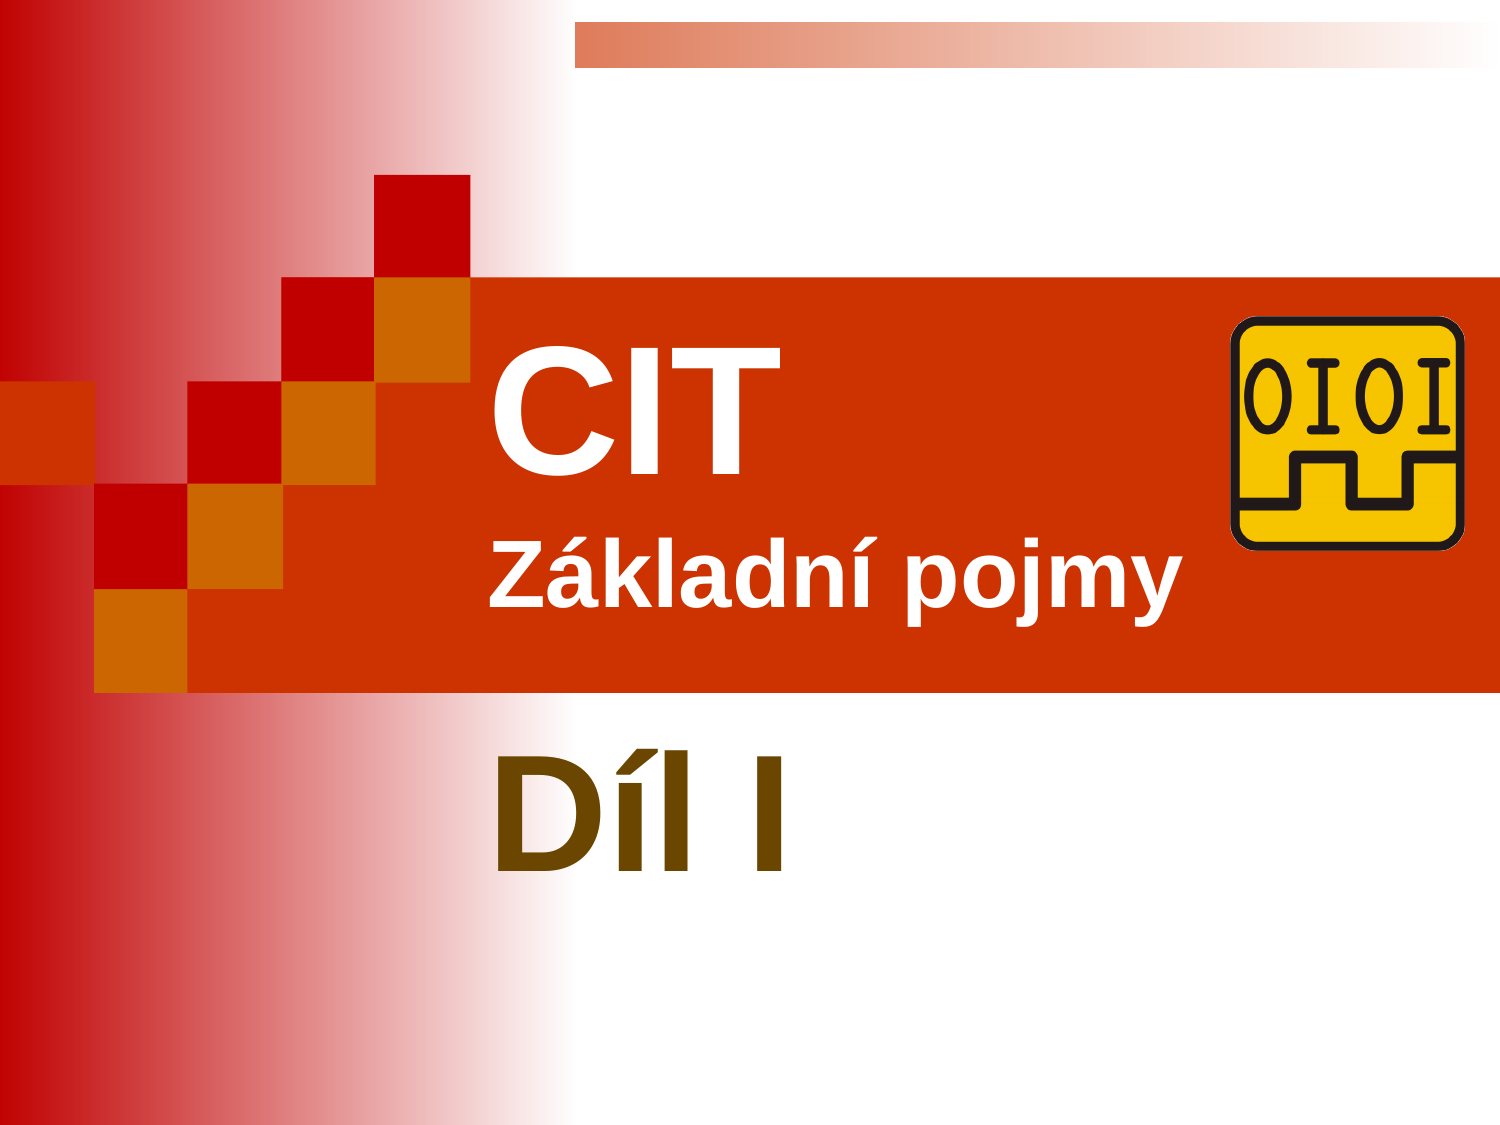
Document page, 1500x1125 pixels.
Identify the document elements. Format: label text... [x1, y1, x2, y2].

subtitle Díl I [472, 696, 1500, 1125]
picture [1230, 316, 1466, 552]
title CIT Základní pojmy [472, 283, 1477, 635]
